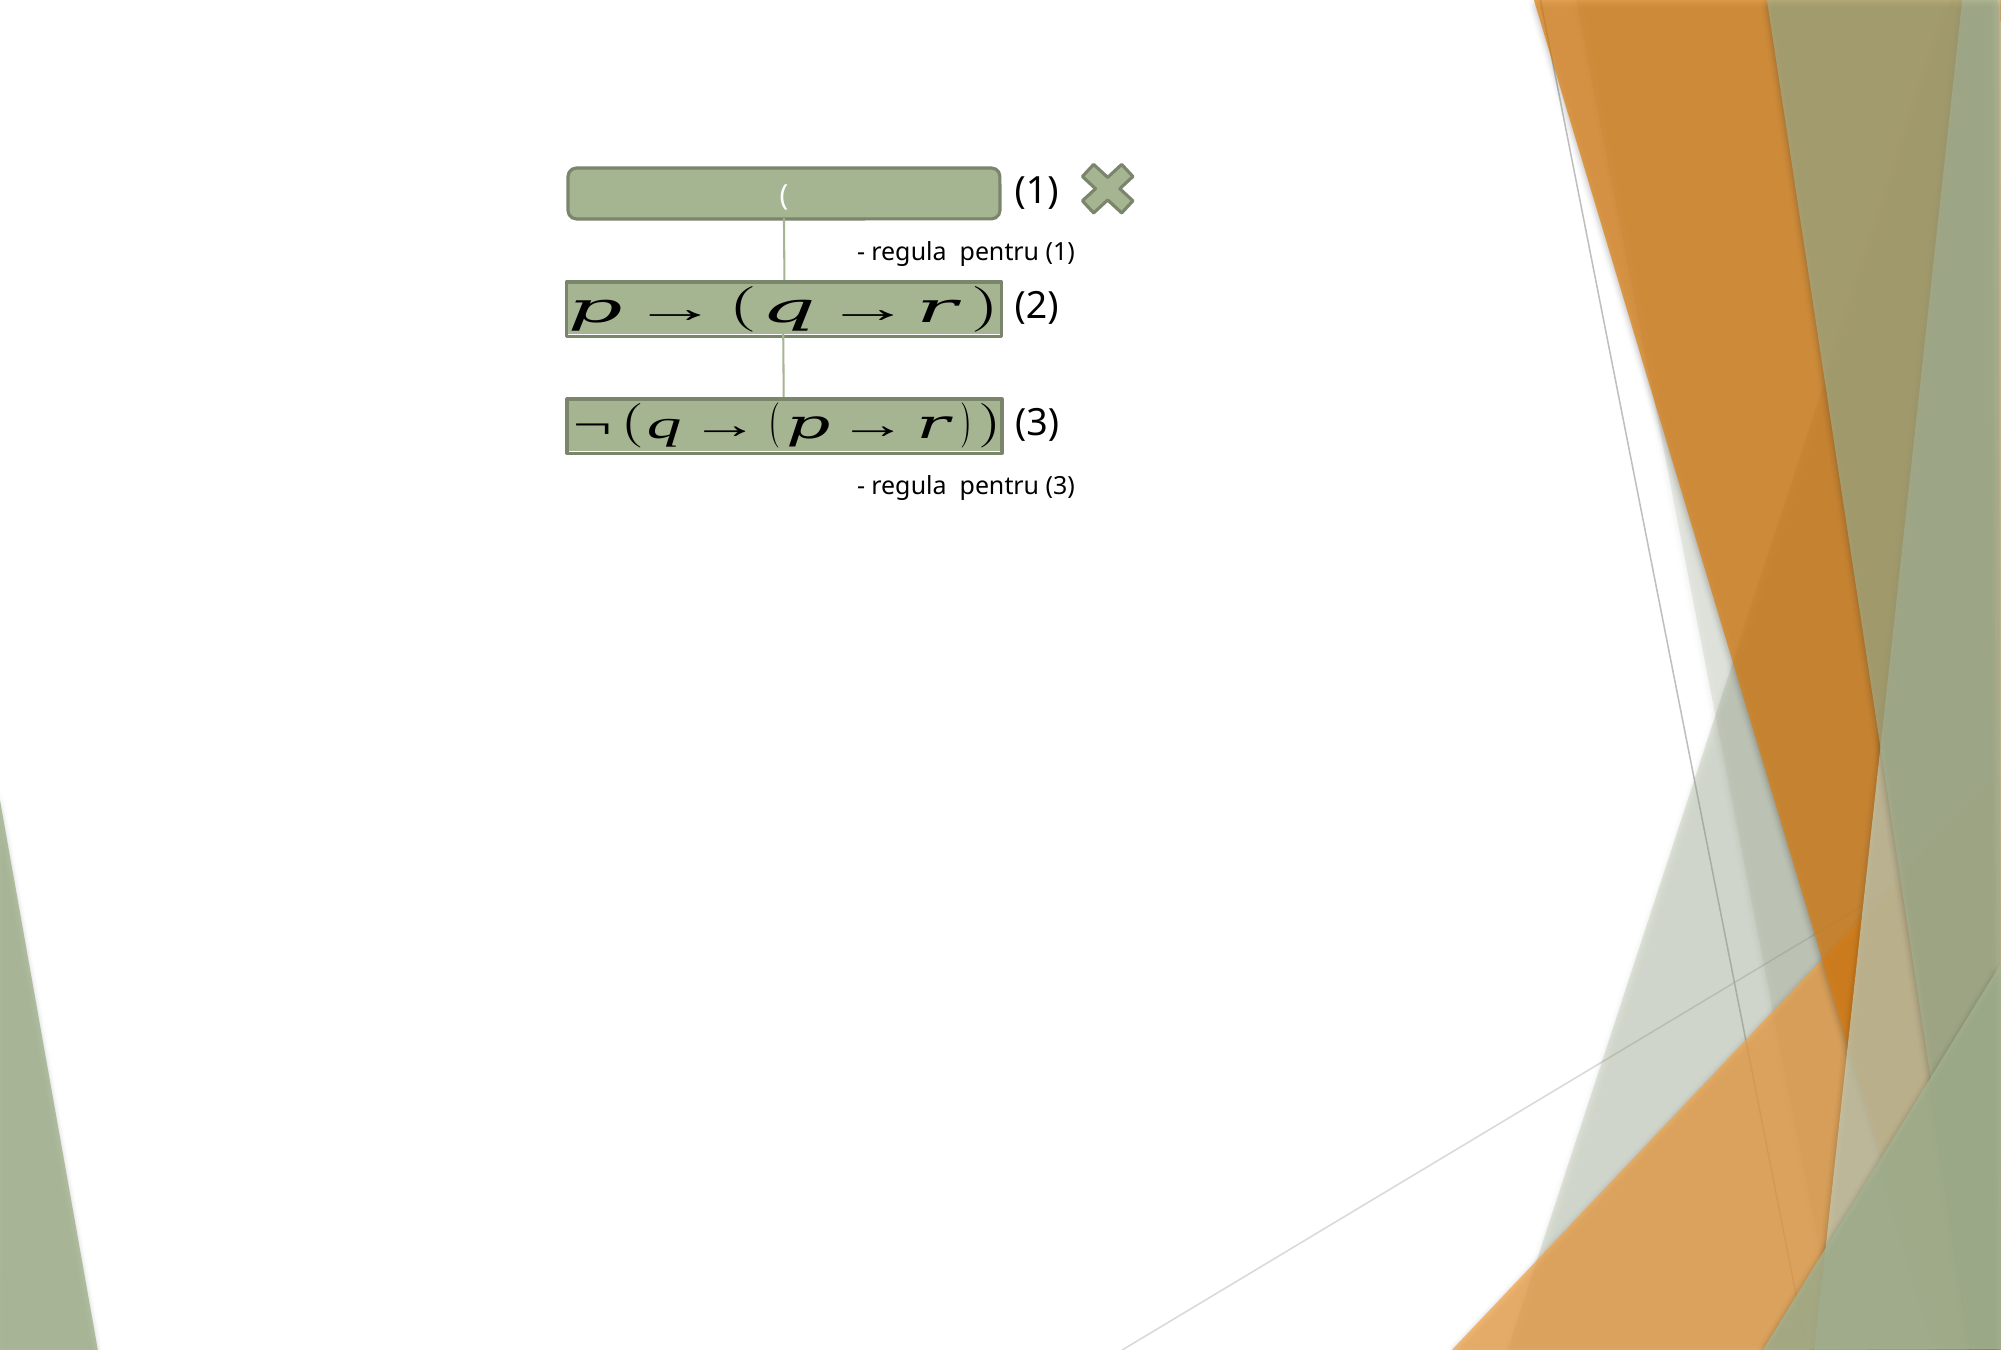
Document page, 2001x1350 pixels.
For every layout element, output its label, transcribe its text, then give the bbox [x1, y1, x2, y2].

text_box (1) [999, 158, 1117, 219]
text_box (2) [999, 273, 1117, 334]
text_box (3) [1000, 390, 1118, 451]
text_box [1081, 163, 1135, 215]
